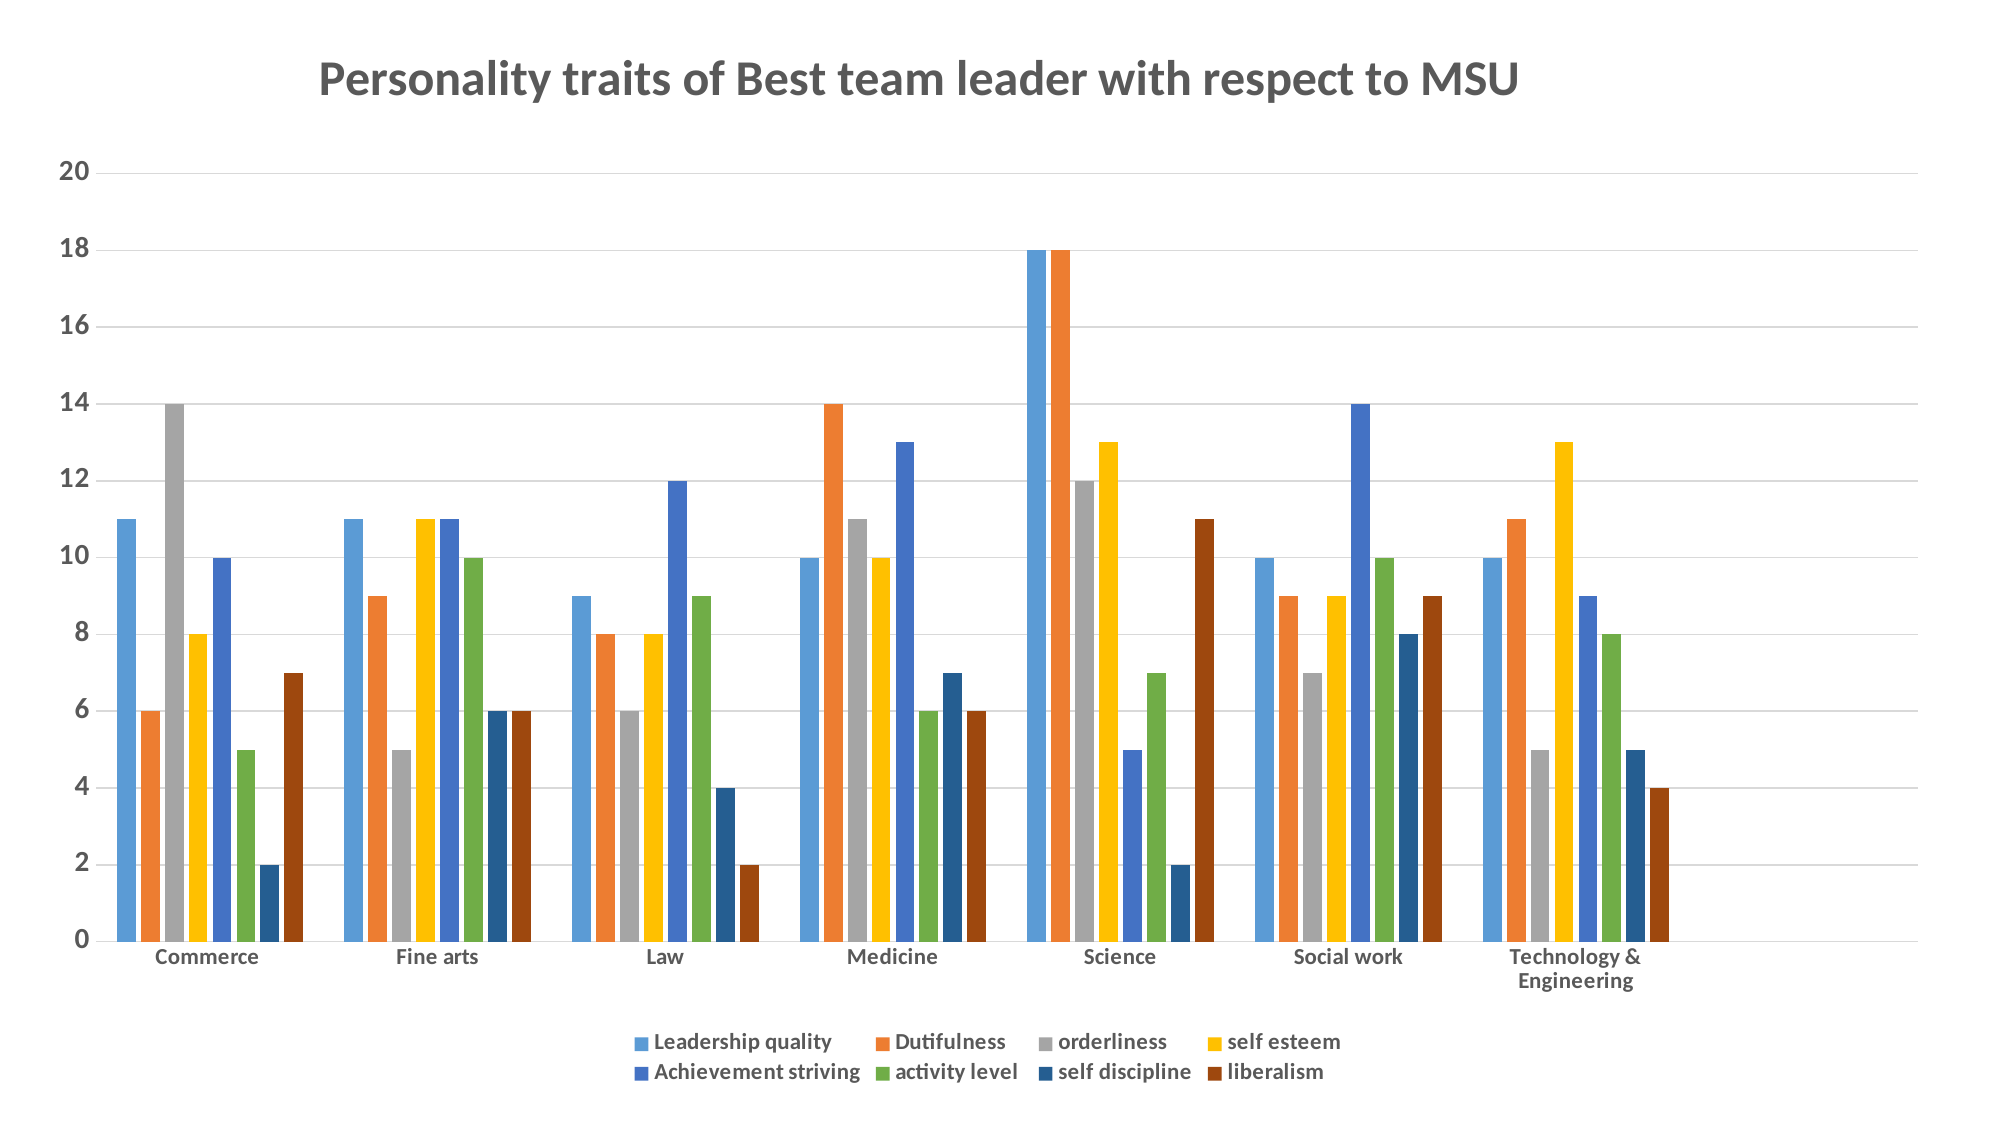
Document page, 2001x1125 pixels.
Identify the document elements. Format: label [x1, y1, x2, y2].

chart [20, 28, 1957, 1092]
